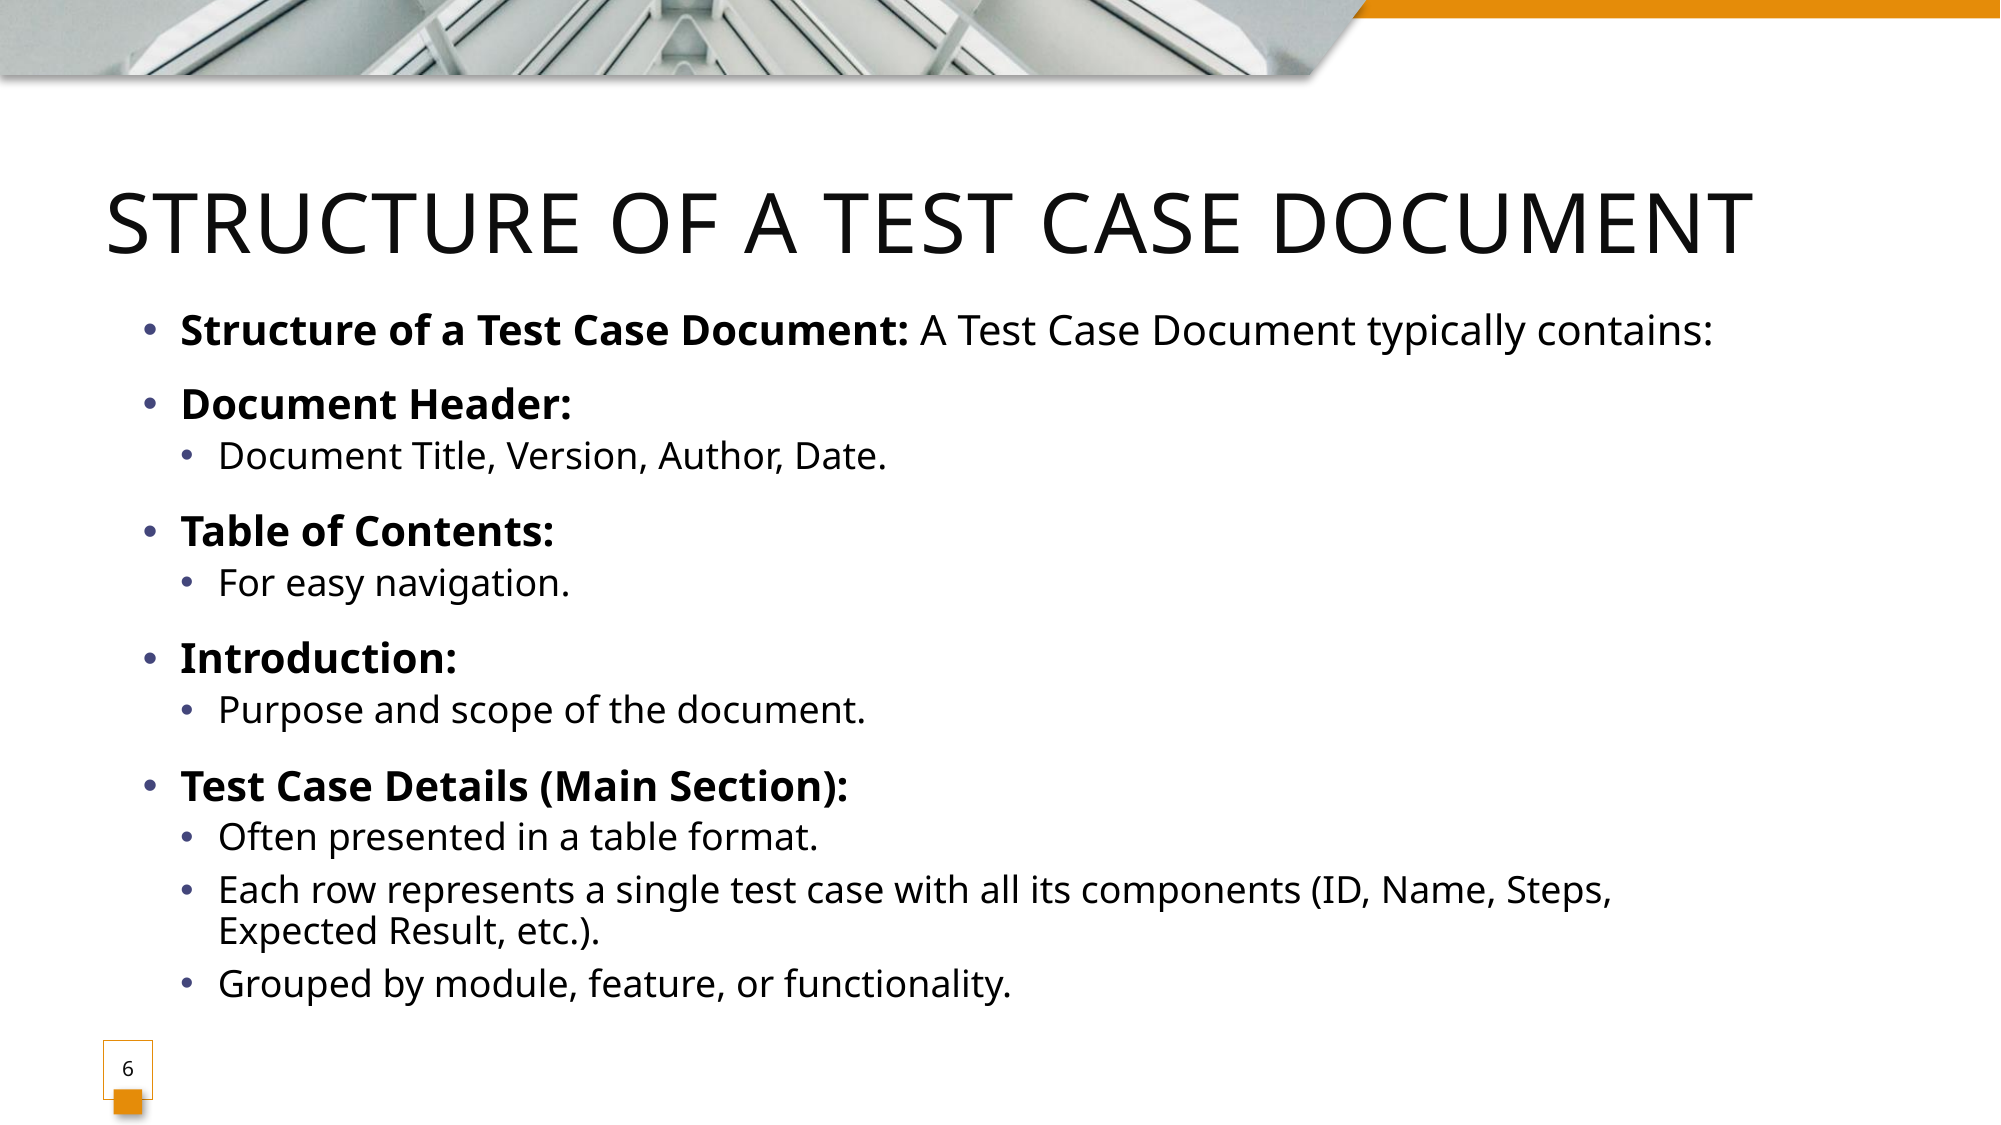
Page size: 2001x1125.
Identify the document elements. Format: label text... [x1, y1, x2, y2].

text_box [113, 1089, 143, 1115]
title Structure of a Test Case Document [90, 162, 1863, 279]
list Structure of a Test Case Document: A Test Case Document typically contains: Document Header: Document Title, Version, Author, Date. Table of Contents: For easy navigation. Introduction: Purpose and scope of the document. Test Case Details (Main Section): Often presented in a table format. Each row represents a single test case with all its components (ID, Name, Steps, Expected Result, etc.). Grouped by module, feature, or functionality. [127, 301, 1769, 1013]
picture [0, 0, 1367, 76]
slide_number 6 [103, 1040, 153, 1100]
